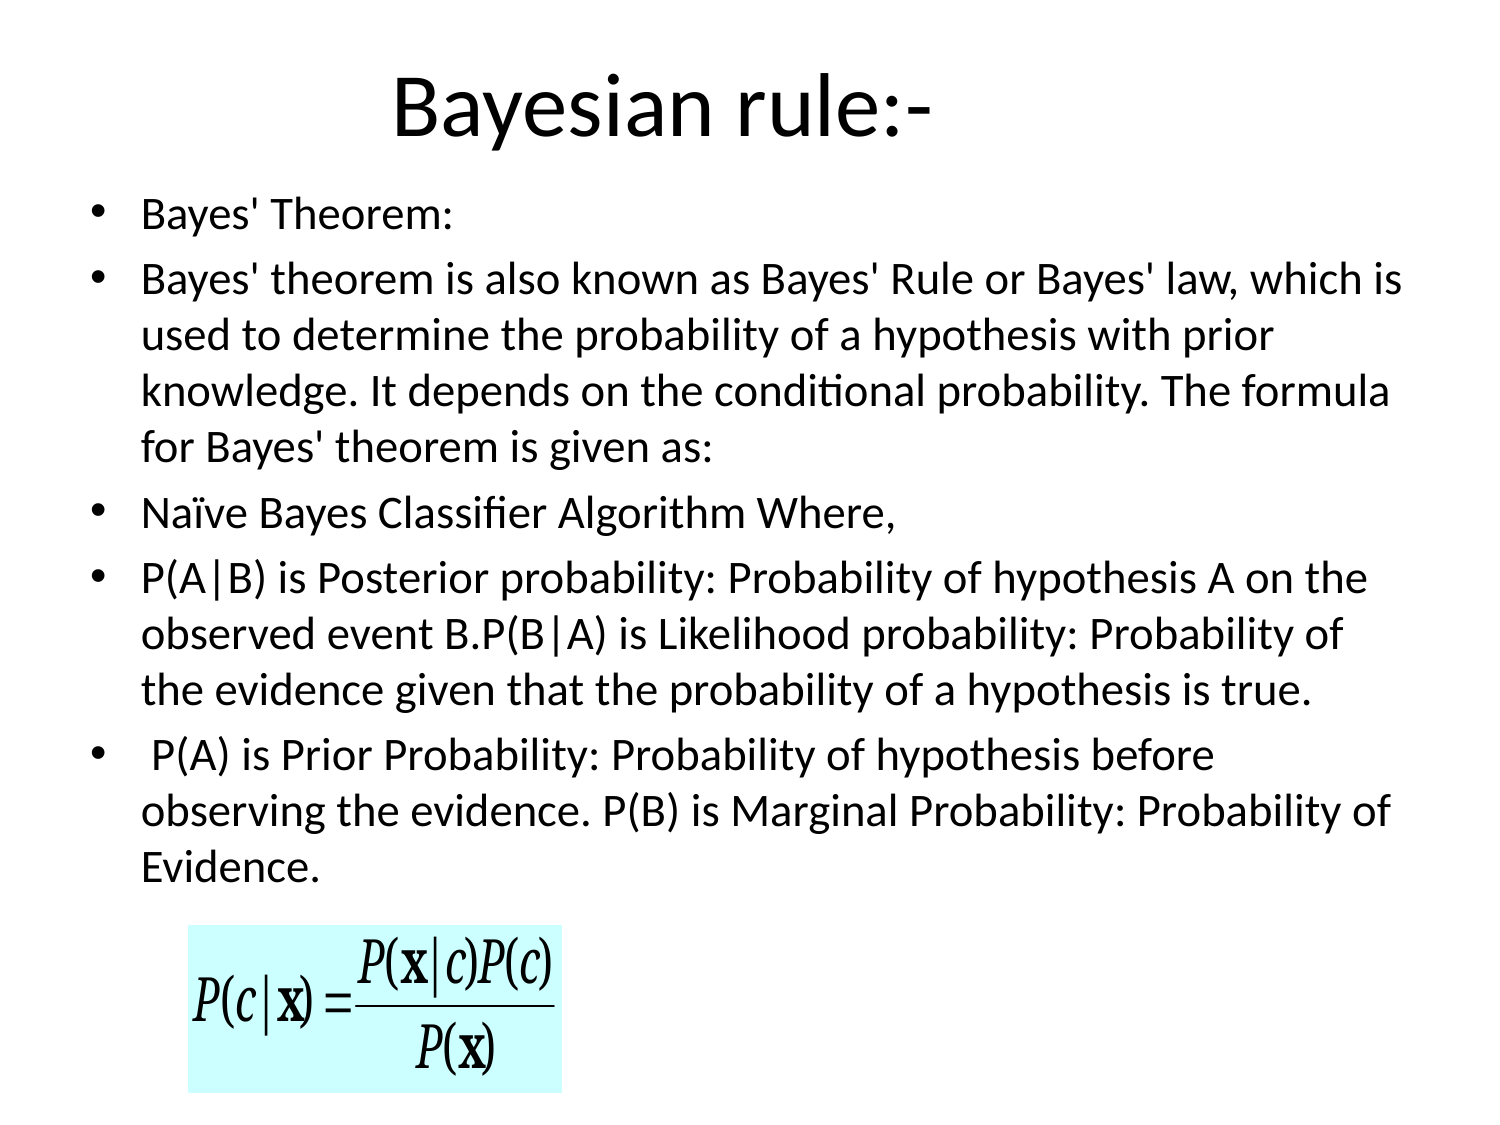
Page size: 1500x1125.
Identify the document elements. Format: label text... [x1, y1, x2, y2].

list Bayes' Theorem: Bayes' theorem is also known as Bayes' Rule or Bayes' law, which is used to determine the probability of a hypothesis with prior knowledge. It depends on the conditional probability. The formula for Bayes' theorem is given as: Naïve Bayes Classifier Algorithm Where, P(A|B) is Posterior probability: Probability of hypothesis A on the observed event B.P(B|A) is Likelihood probability: Probability of the evidence given that the probability of a hypothesis is true. P(A) is Prior Probability: Probability of hypothesis before observing the evidence. P(B) is Marginal Probability: Probability of Evidence. [75, 174, 1425, 900]
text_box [187, 924, 563, 1094]
title Bayesian rule:- [174, 37, 1150, 163]
